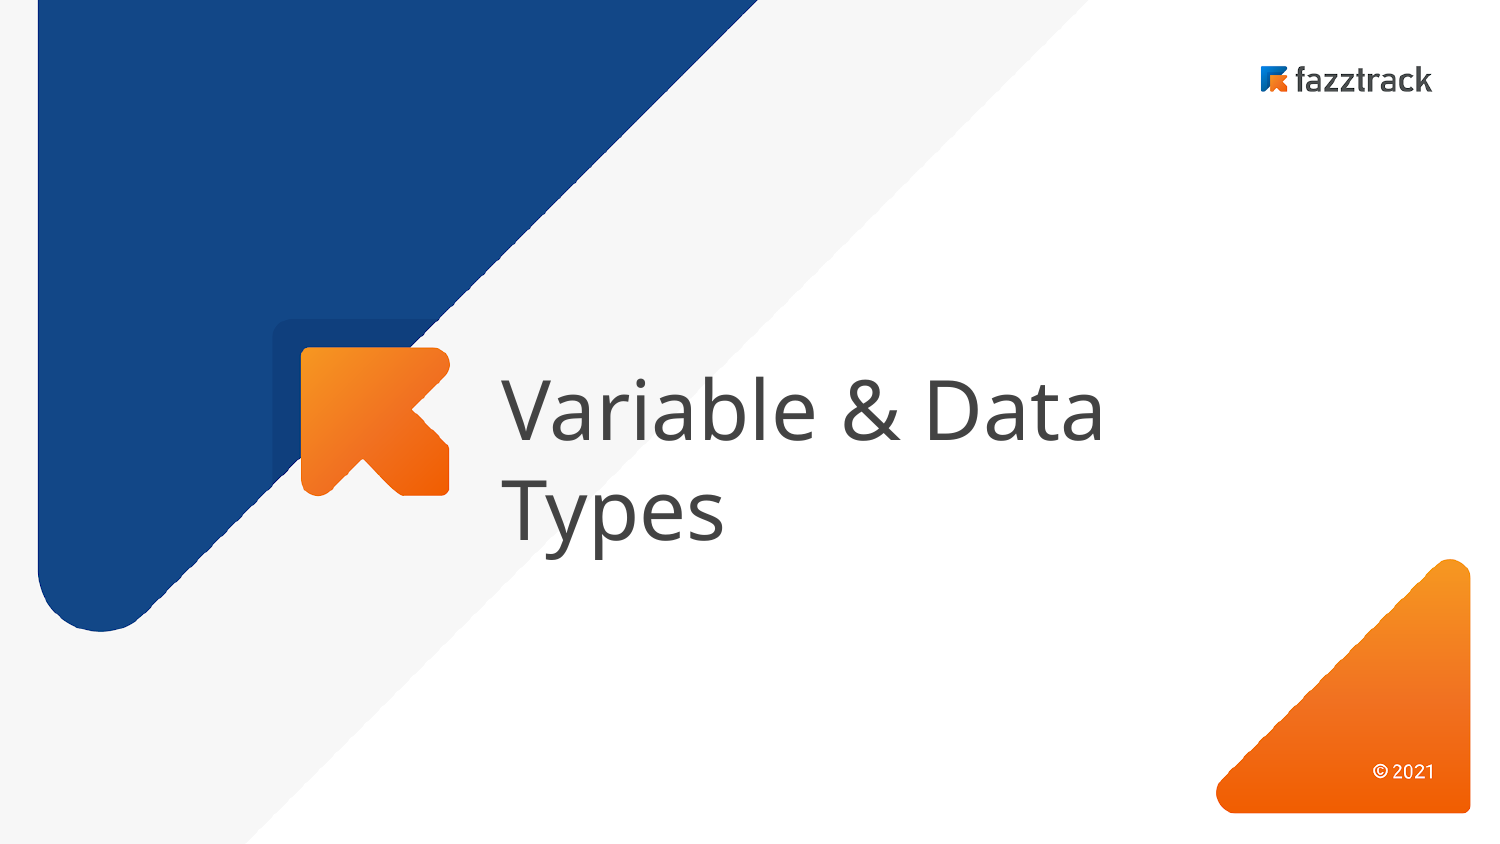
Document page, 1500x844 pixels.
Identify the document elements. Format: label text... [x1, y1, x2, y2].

picture [0, 0, 1500, 844]
text_box Variable & Data Types [493, 349, 1359, 565]
